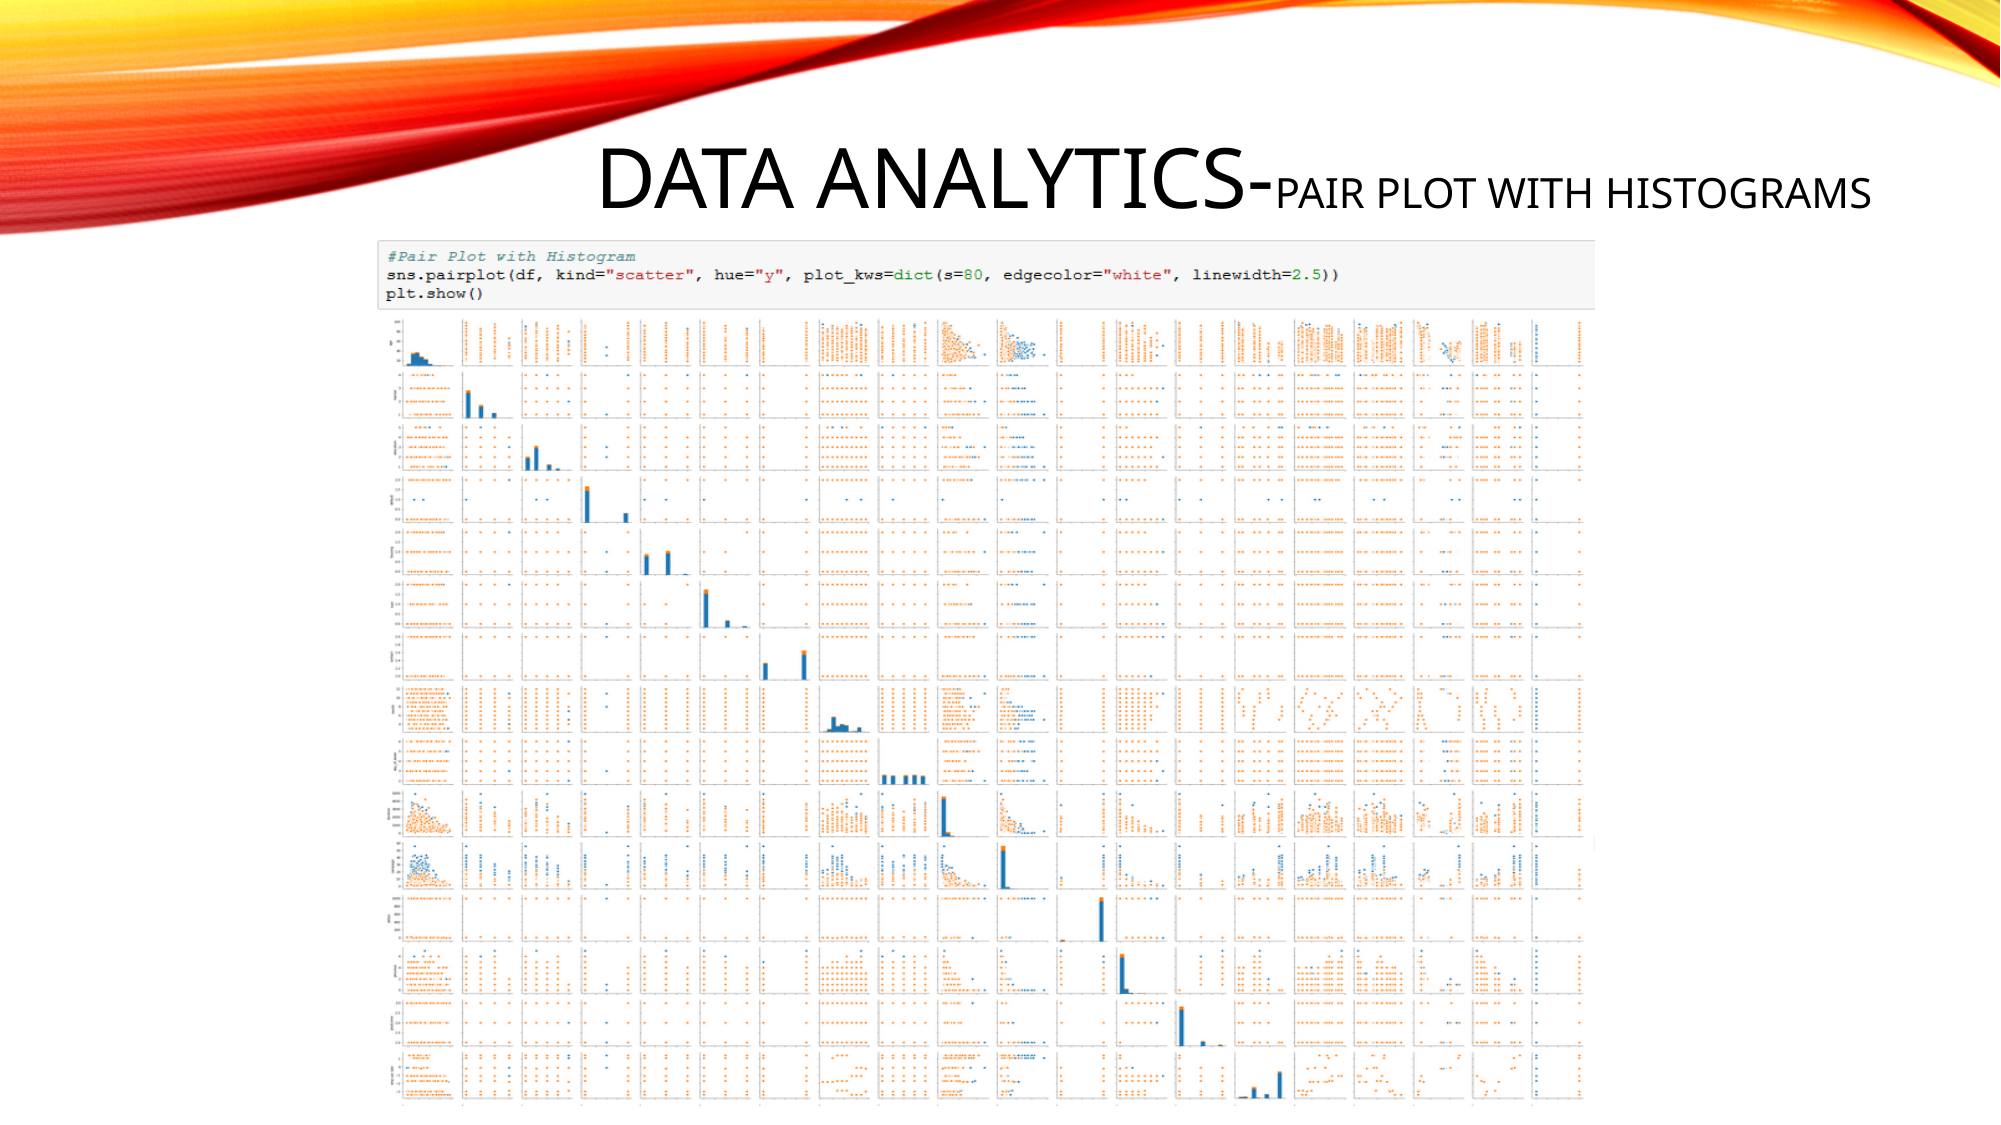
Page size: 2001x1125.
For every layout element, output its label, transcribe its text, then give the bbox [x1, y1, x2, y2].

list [374, 238, 1595, 1107]
title Data Analytics-Pair Plot with Histograms [474, 125, 1888, 239]
picture [0, 0, 2000, 237]
